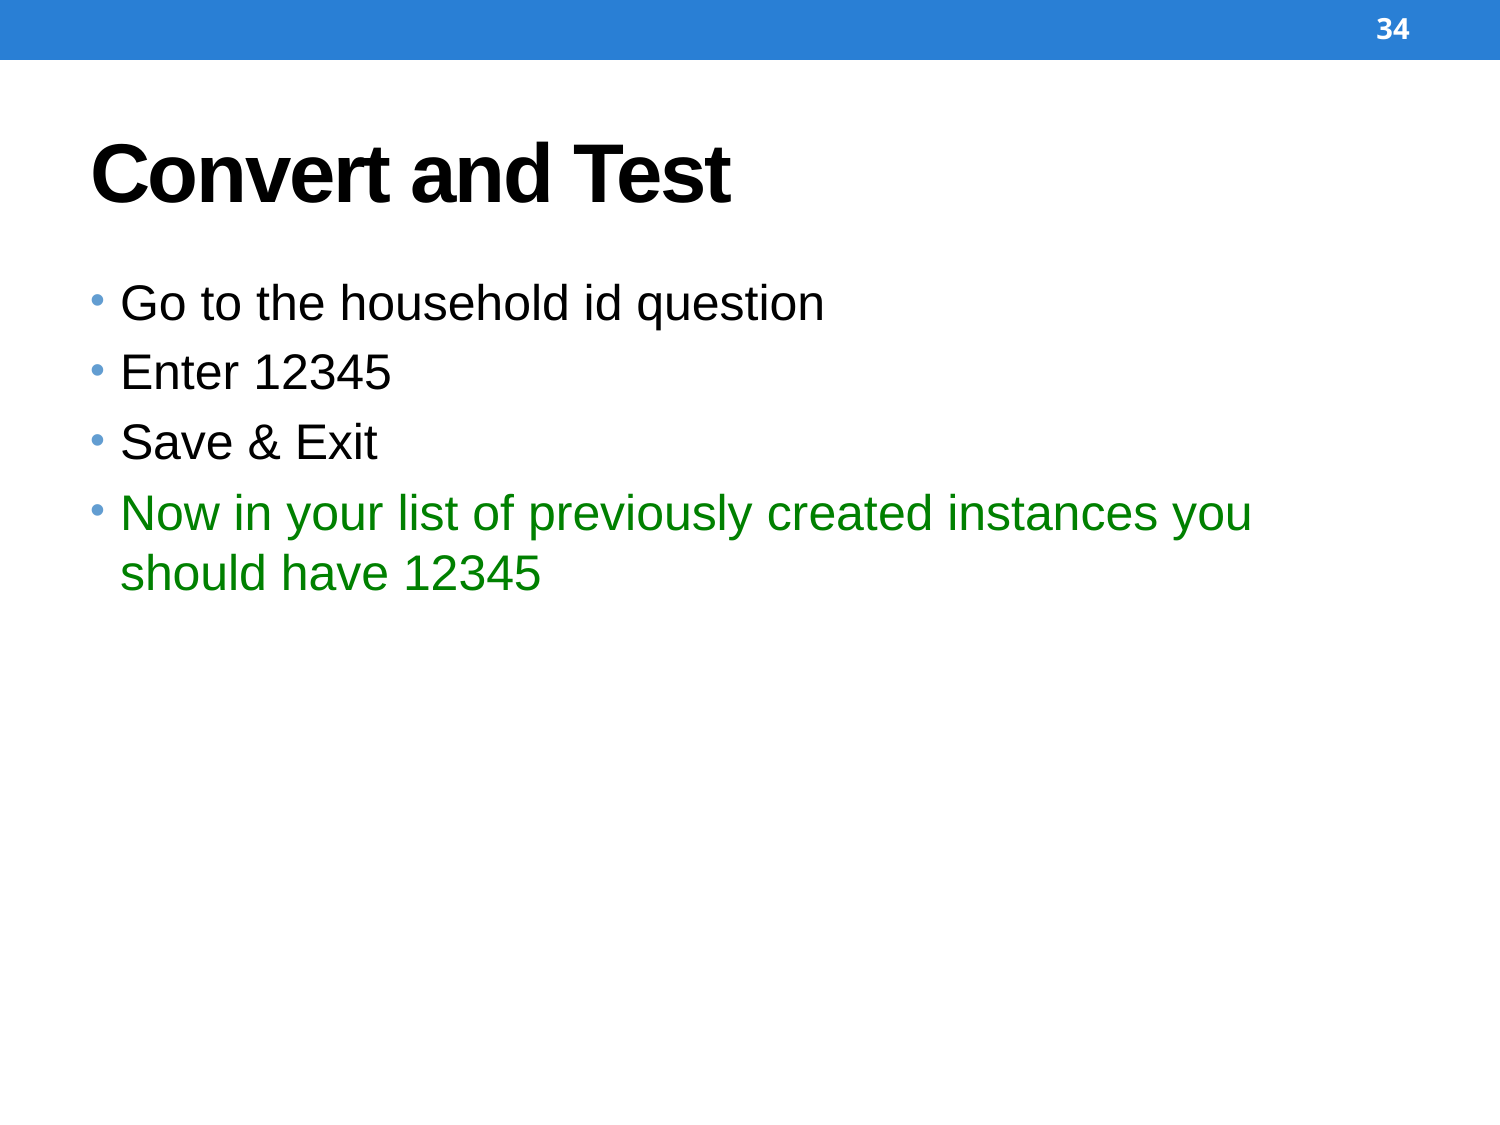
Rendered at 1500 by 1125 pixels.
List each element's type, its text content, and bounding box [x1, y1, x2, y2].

slide_number 34 [1250, 3, 1425, 57]
title Convert and Test [75, 87, 1425, 250]
list Go to the household id question Enter 12345 Save & Exit Now in your list of previously created instances you should have 12345 [75, 262, 1425, 1063]
